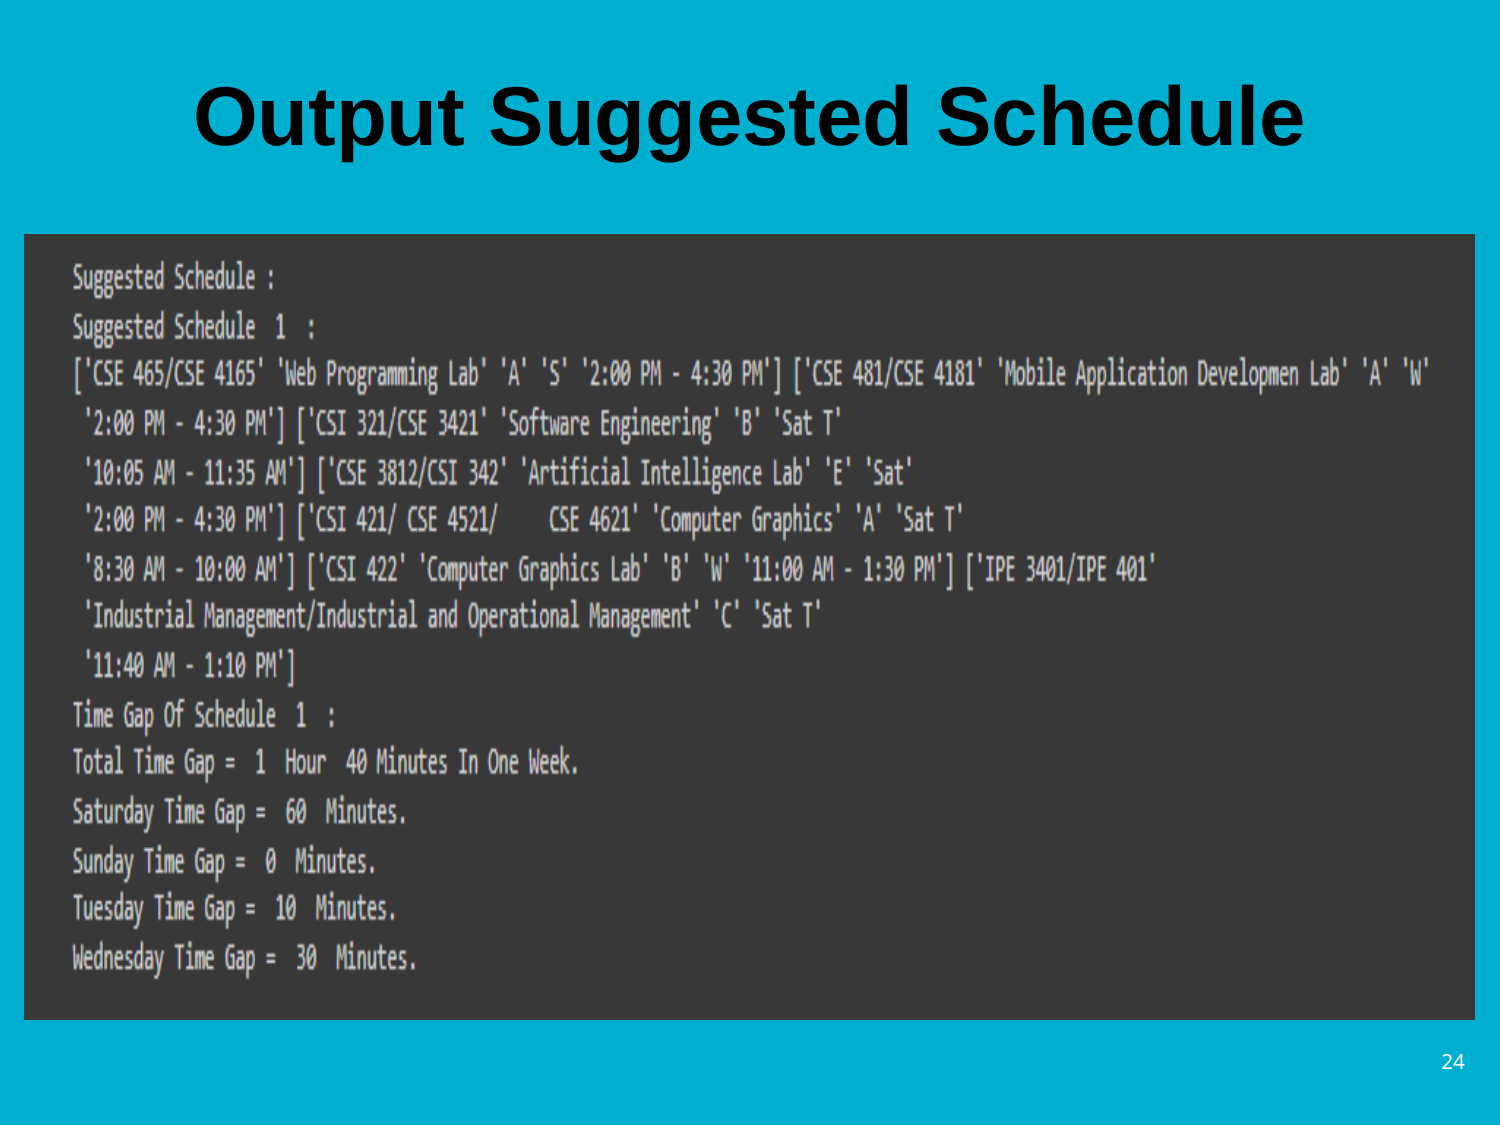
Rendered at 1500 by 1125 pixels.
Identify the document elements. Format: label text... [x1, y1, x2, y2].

text_box Output Suggested Schedule [147, 47, 1353, 177]
picture [24, 234, 1476, 1021]
slide_number ‹#› [1389, 1019, 1480, 1106]
